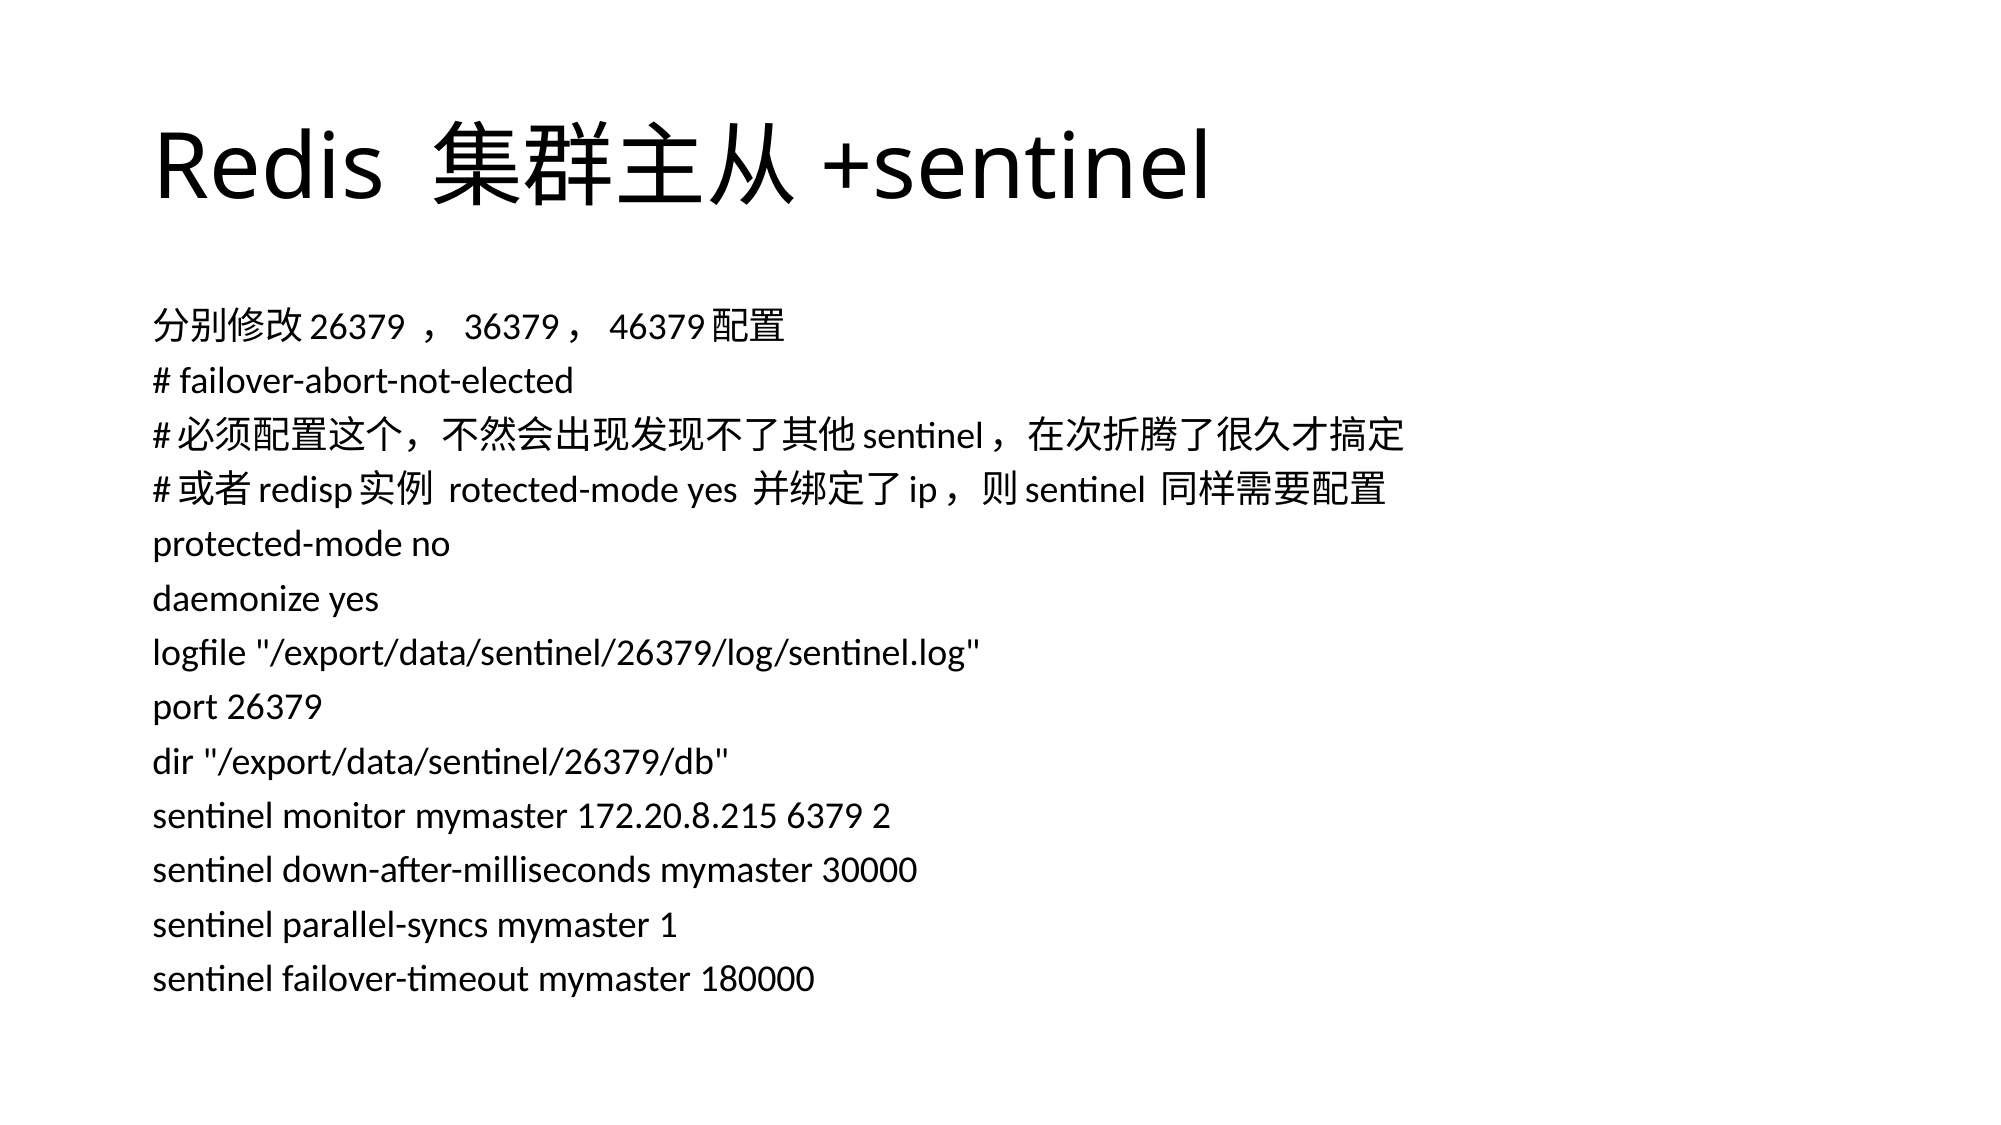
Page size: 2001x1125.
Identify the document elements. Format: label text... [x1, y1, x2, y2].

list 分别修改26379 ，36379，46379配置 # failover-abort-not-elected #必须配置这个，不然会出现发现不了其他sentinel，在次折腾了很久才搞定 #或者redisp实例 rotected-mode yes 并绑定了ip，则sentinel 同样需要配置 protected-mode no daemonize yes logfile "/export/data/sentinel/26379/log/sentinel.log" port 26379 dir "/export/data/sentinel/26379/db" sentinel monitor mymaster 172.20.8.215 6379 2 sentinel down-after-milliseconds mymaster 30000 sentinel parallel-syncs mymaster 1 sentinel failover-timeout mymaster 180000 [137, 299, 1863, 1014]
title Redis 集群主从+sentinel [137, 59, 1863, 278]
